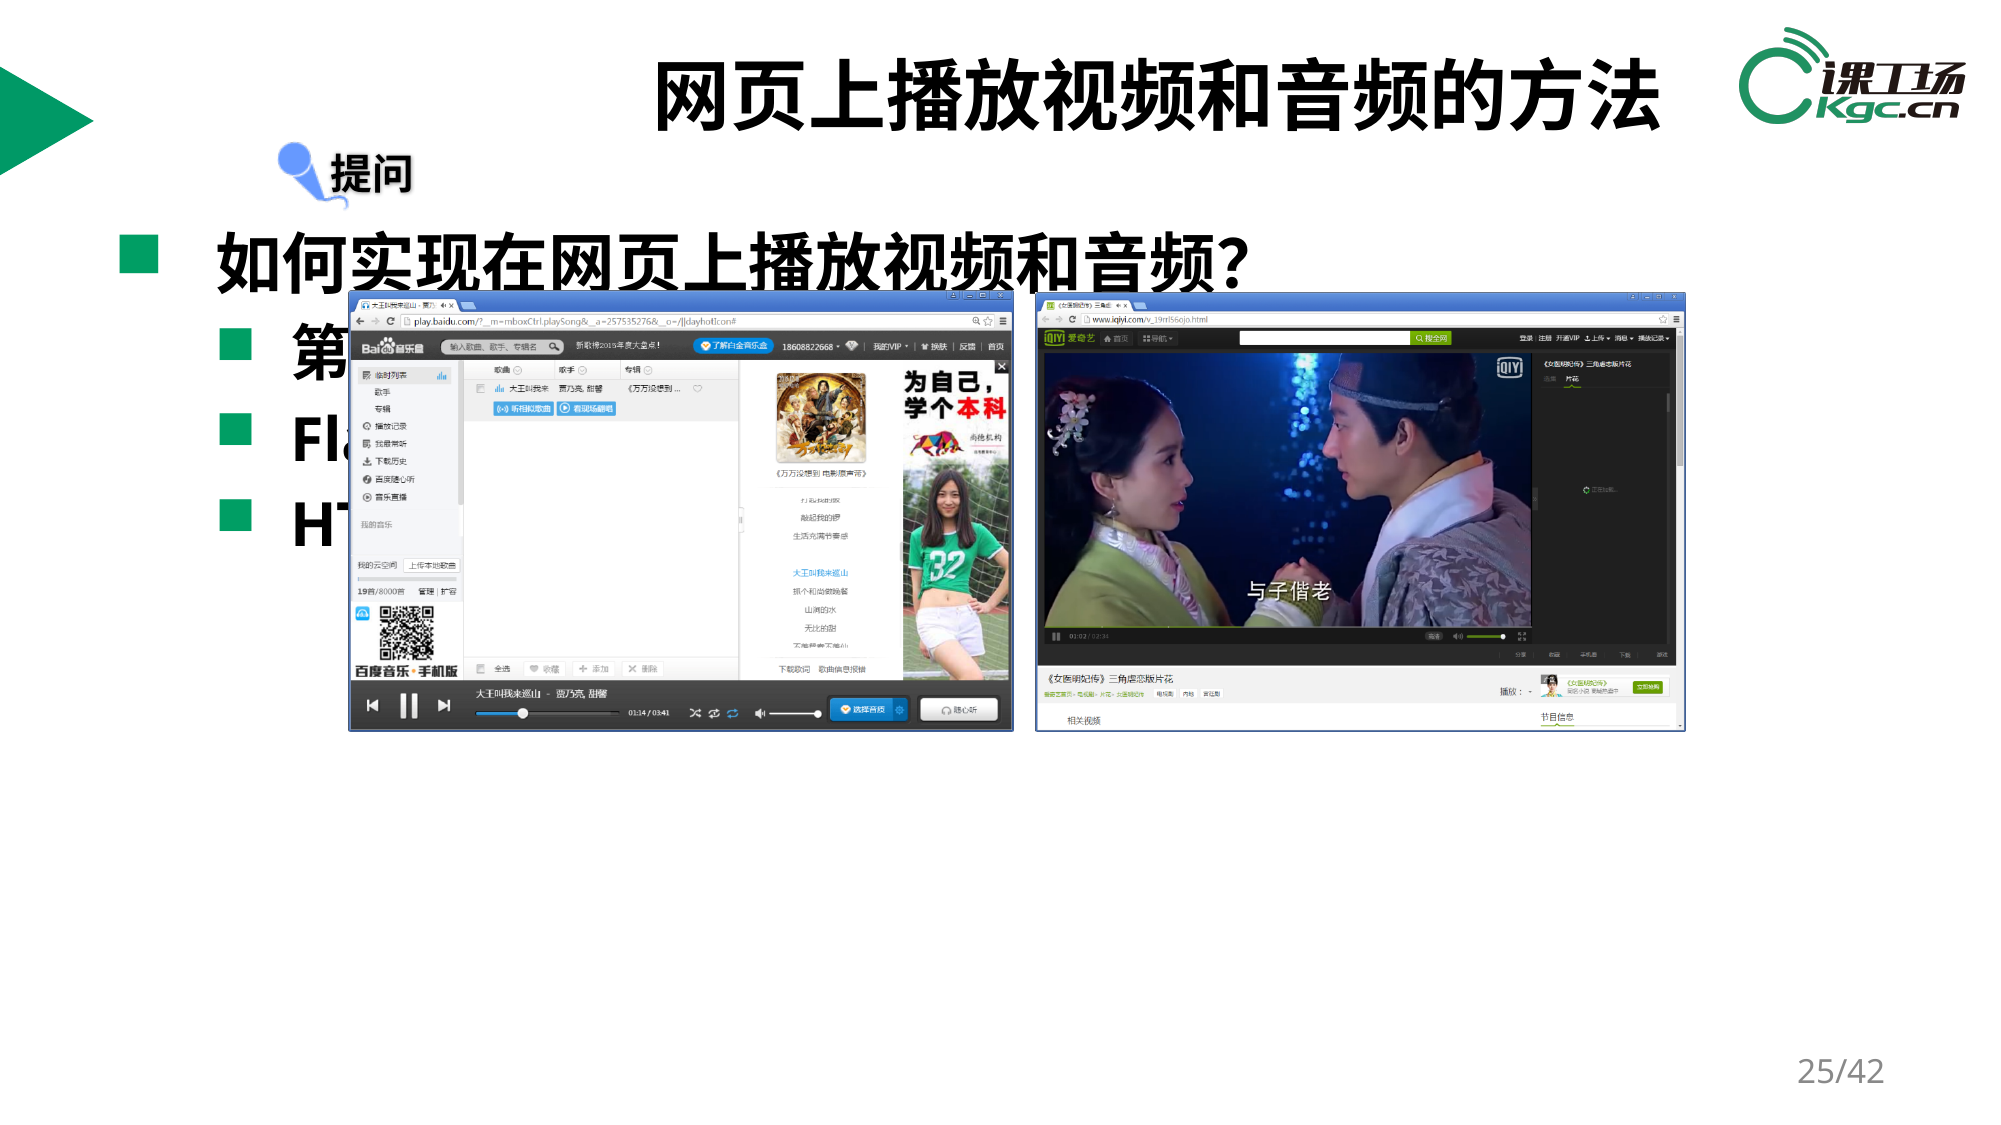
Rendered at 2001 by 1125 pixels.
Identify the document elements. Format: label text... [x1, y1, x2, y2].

picture [1035, 292, 1687, 733]
list 如何实现在网页上播放视频和音频？ 第三方自主开发的播放器 Flash HTML5媒体元素 [99, 214, 1900, 1005]
title 网页上播放视频和音频的方法 [637, 15, 1721, 172]
picture [347, 290, 1015, 733]
slide_number /42 [1433, 1042, 1901, 1104]
picture [1739, 27, 1966, 124]
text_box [273, 140, 430, 212]
